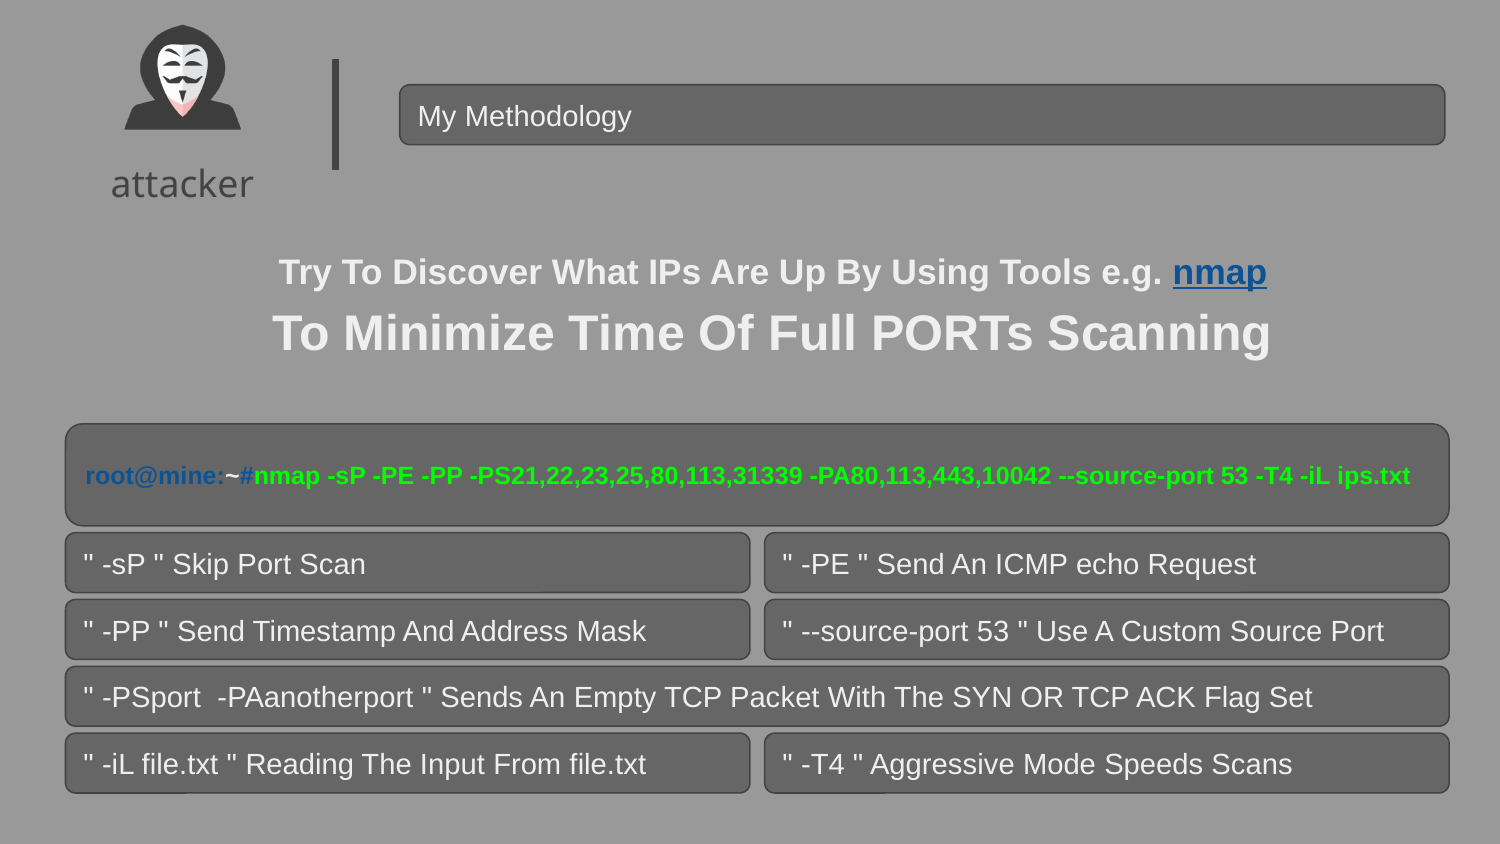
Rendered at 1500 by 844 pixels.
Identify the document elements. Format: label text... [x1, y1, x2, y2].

text_box " -iL file.txt " Reading The Input From file.txt [65, 733, 750, 793]
text_box [333, 59, 339, 170]
text_box My Methodology [399, 84, 1445, 145]
text_box " -sP " Skip Port Scan [65, 532, 750, 593]
text_box " -PP " Send Timestamp And Address Mask [65, 599, 750, 660]
text_box root@mine:~#nmap -sP -PE -PP -PS21,22,23,25,80,113,31339 -PA80,113,443,10042 --source-port 53 -T4 -iL ips.txt [65, 423, 1450, 526]
text_box attacker [47, 144, 318, 205]
text_box " -PSport -PAanotherport " Sends An Empty TCP Packet With The SYN OR TCP ACK Flag Set [65, 666, 1450, 727]
text_box " --source-port 53 " Use A Custom Source Port [764, 599, 1450, 660]
text_box " -PE " Send An ICMP echo Request [764, 532, 1450, 593]
text_box Try To Discover What IPs Are Up By Using Tools e.g. nmap To Minimize Time Of Full PORTs Scanning [46, 227, 1500, 401]
text_box " -T4 " Aggressive Mode Speeds Scans [764, 733, 1450, 793]
picture [82, 0, 283, 170]
